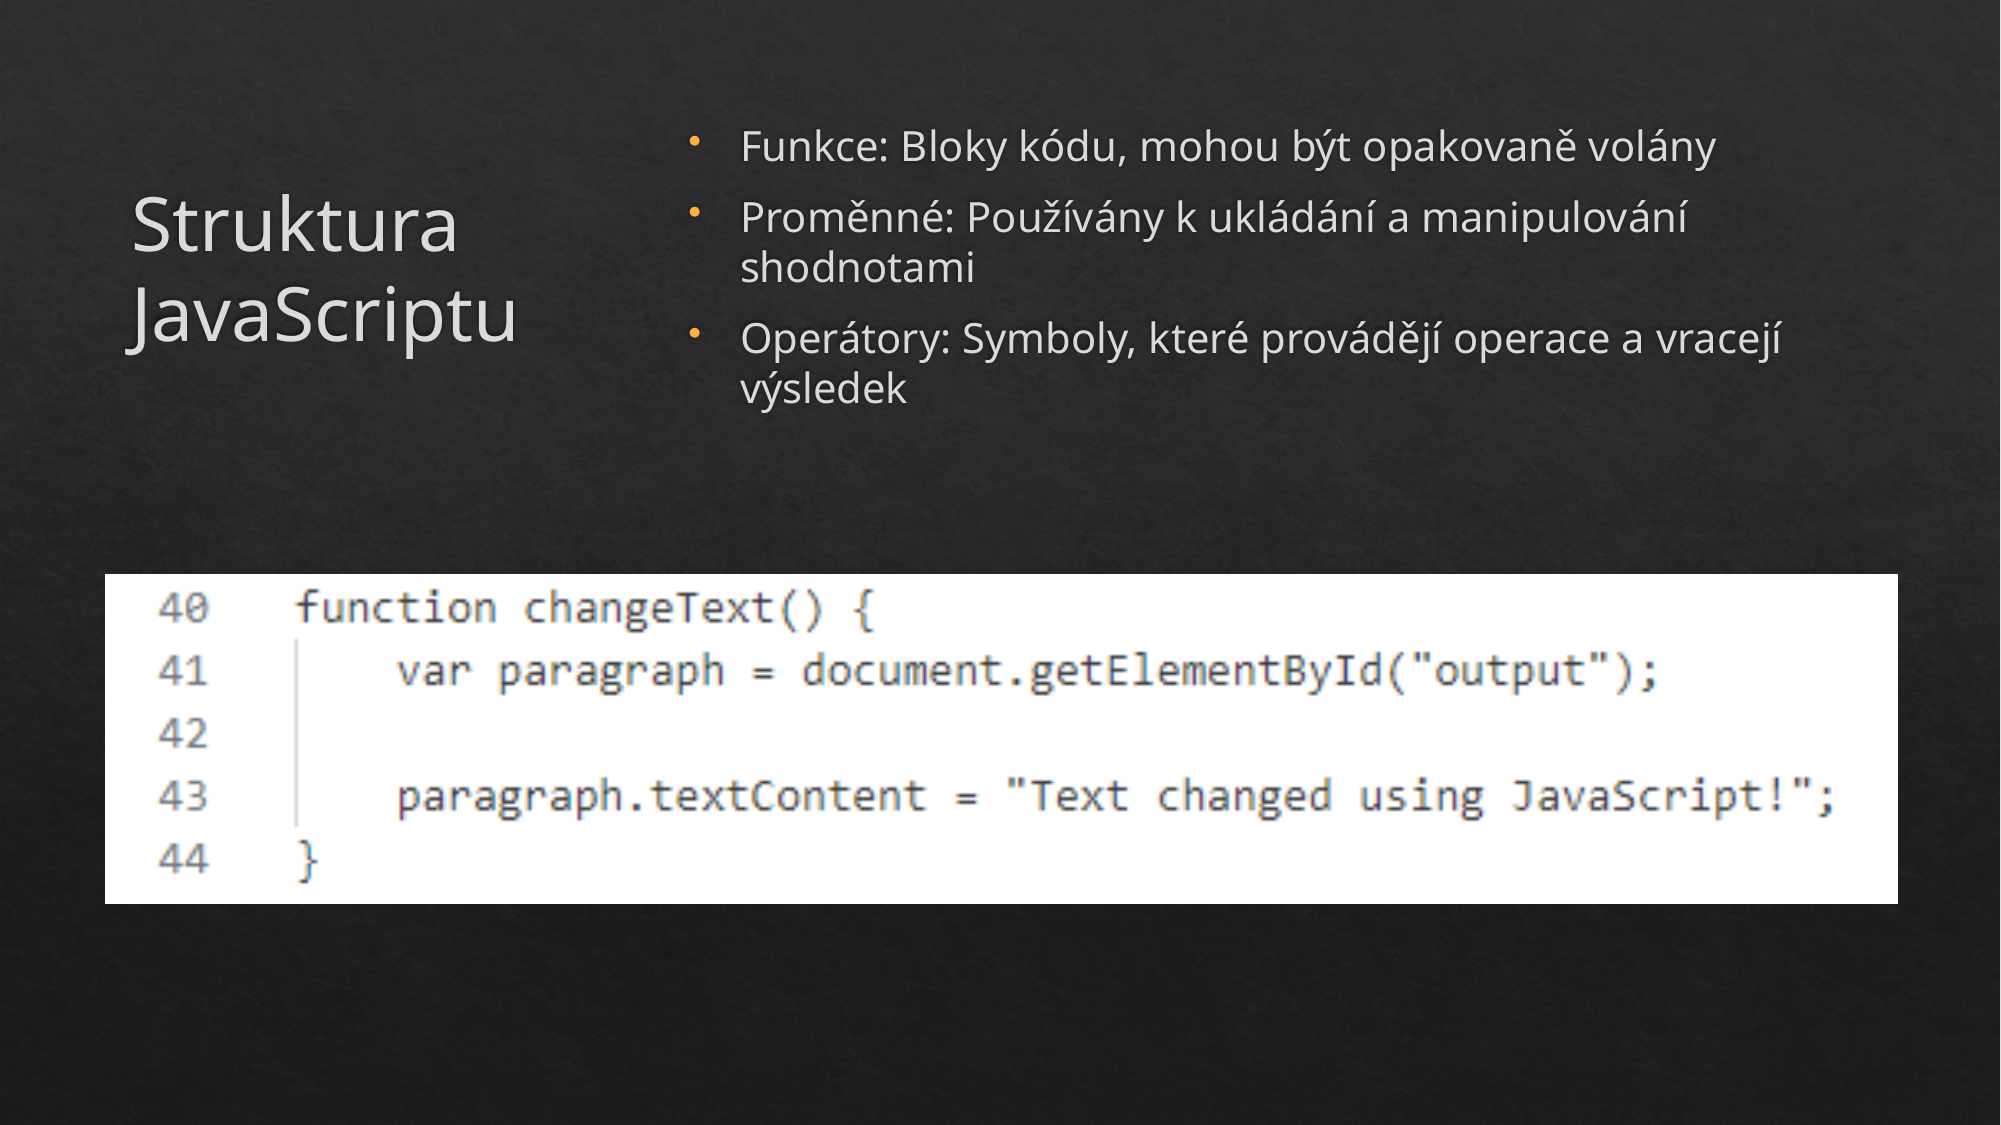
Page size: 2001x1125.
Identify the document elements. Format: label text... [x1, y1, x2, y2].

list Funkce: Bloky kódu, mohou být opakovaně volány Proměnné: Používány k ukládání a manipulování shodnotami Operátory: Symboly, které provádějí operace a vracejí výsledek [668, 105, 1898, 427]
picture [105, 574, 1899, 904]
title Struktura JavaScriptu [116, 105, 666, 427]
